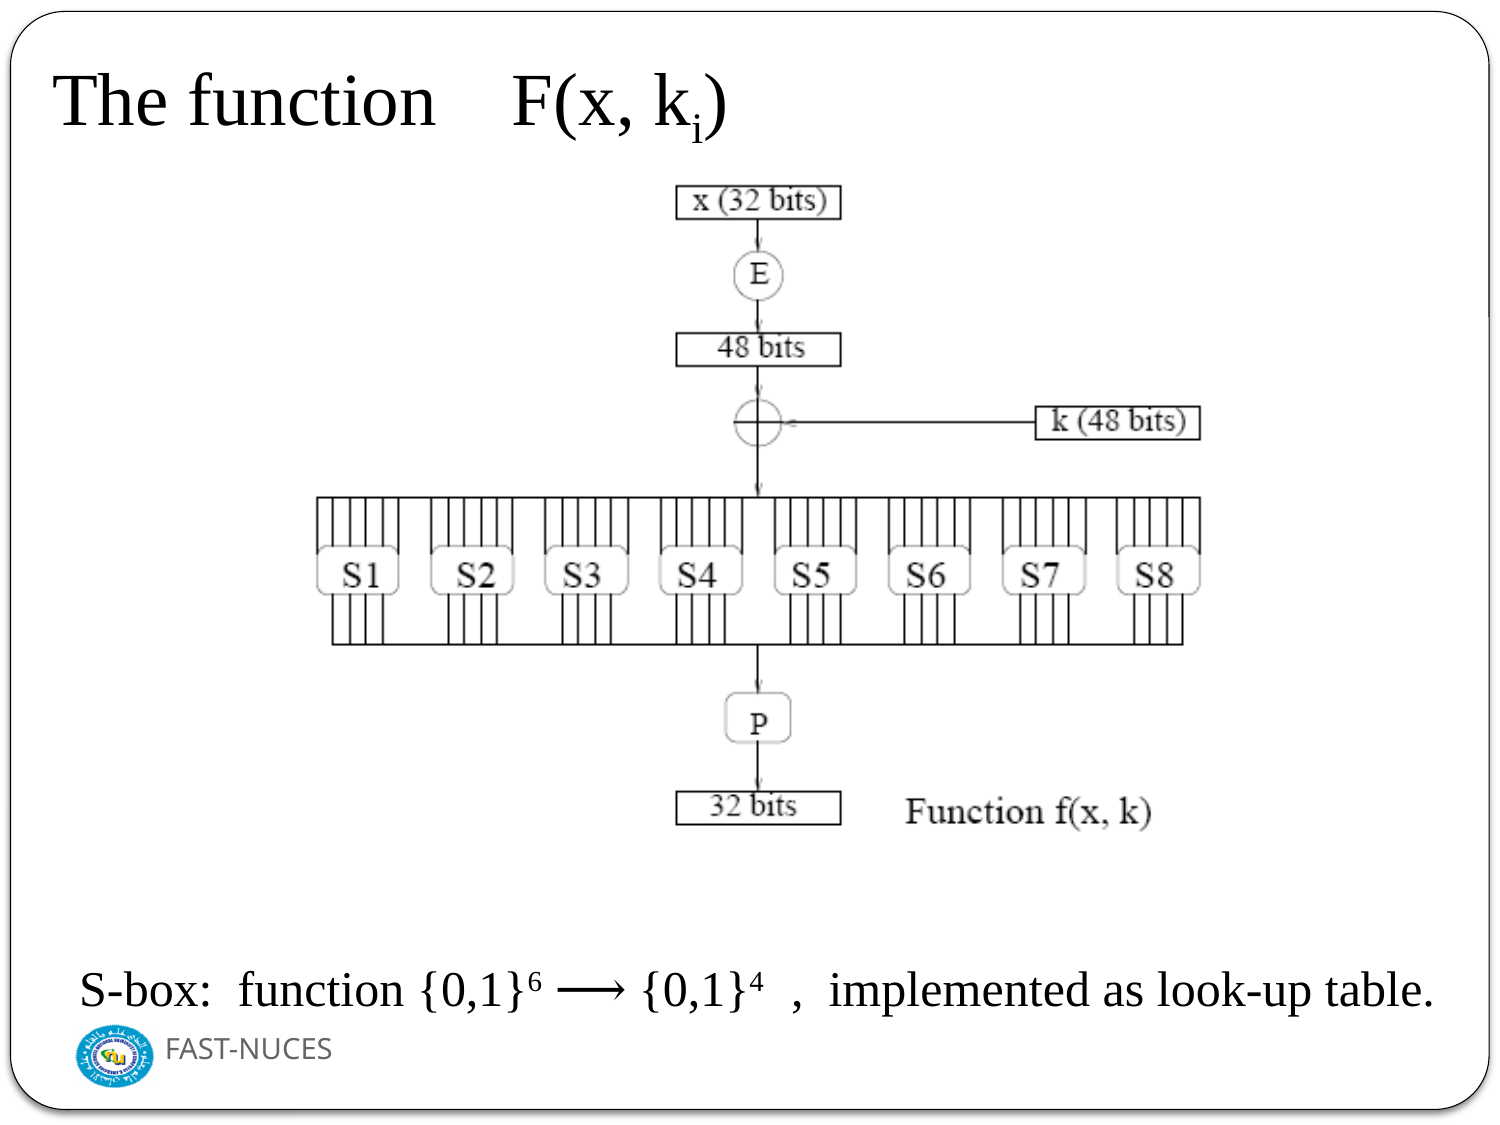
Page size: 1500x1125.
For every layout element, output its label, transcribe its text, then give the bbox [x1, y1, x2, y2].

text_box S-box: function {0,1}6 ⟶ {0,1}4 , implemented as look-up table. [64, 949, 1451, 1024]
picture [91, 1038, 138, 1075]
picture [252, 174, 1238, 913]
picture [123, 1060, 154, 1088]
title The function F(x, ki) [37, 37, 1313, 168]
picture [74, 1024, 154, 1088]
footer FAST-NUCES [150, 1012, 800, 1088]
